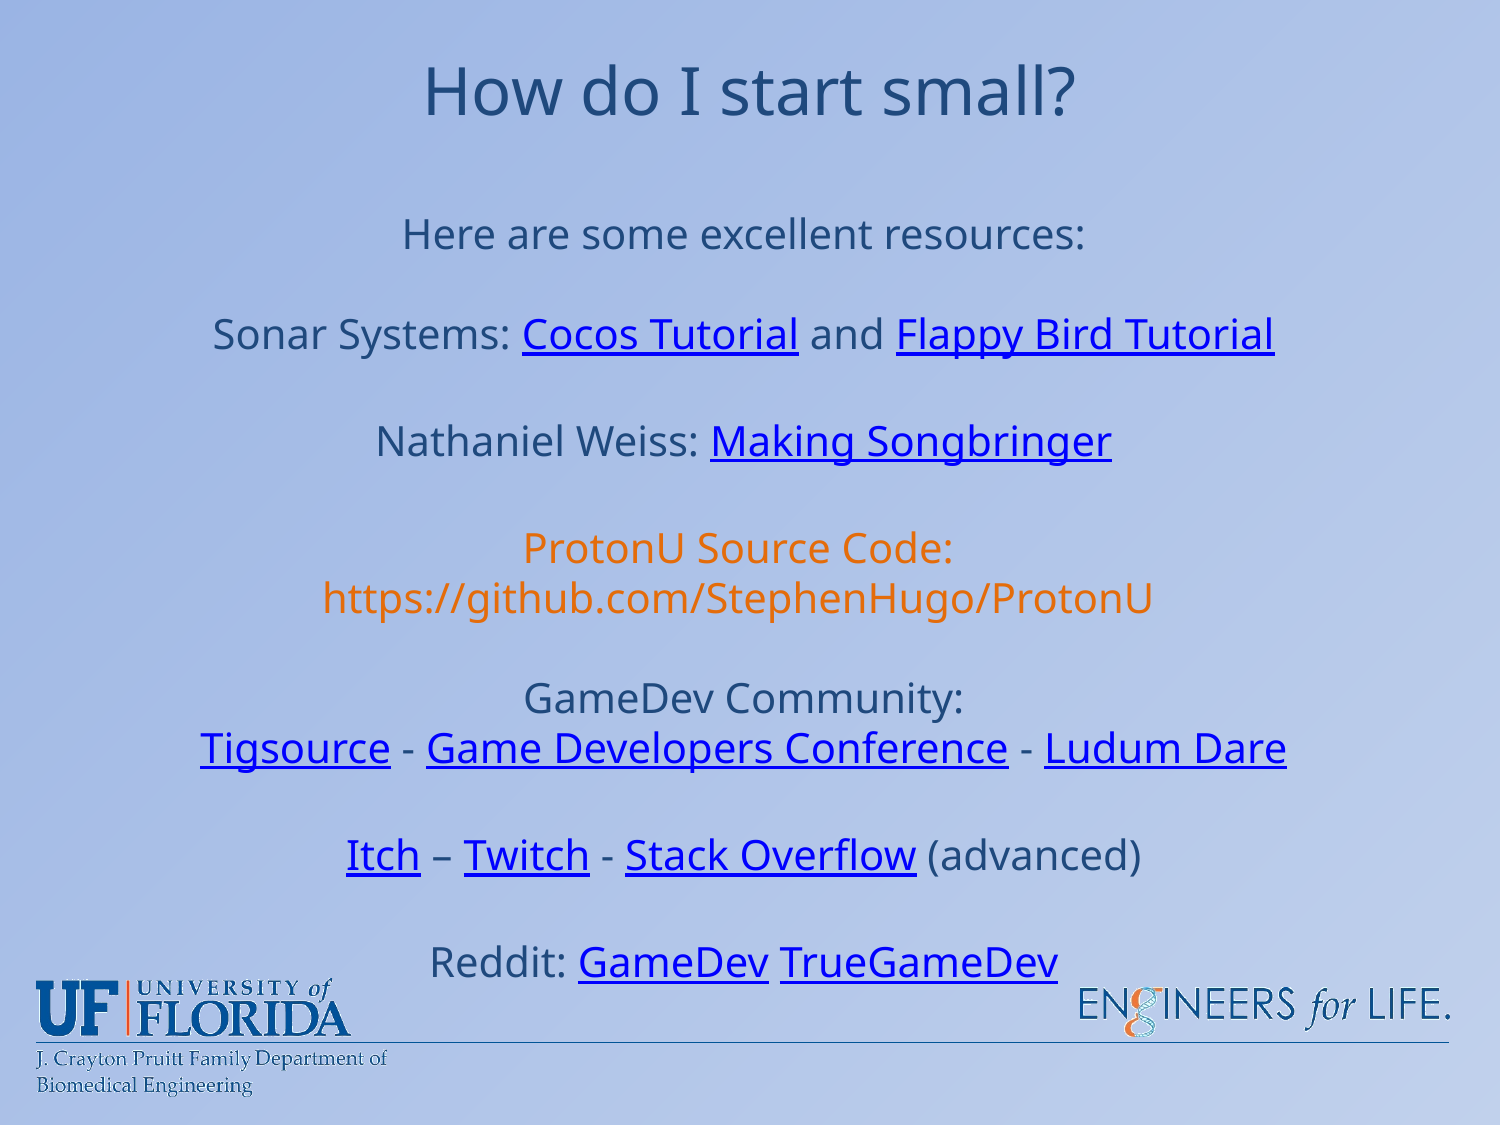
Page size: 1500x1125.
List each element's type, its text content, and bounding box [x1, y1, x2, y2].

text_box Here are some excellent resources: Sonar Systems: Cocos Tutorial and Flappy Bird Tutorial Nathaniel Weiss: Making Songbringer ProtonU Source Code: https://github.com/StephenHugo/ProtonU GameDev Community: Tigsource - Game Developers Conference - Ludum Dare Itch – Twitch - Stack Overflow (advanced) Reddit: GameDev TrueGameDev [149, 200, 1338, 1000]
text_box How do I start small? [224, 41, 1275, 137]
picture [1080, 987, 1450, 1037]
picture [36, 1043, 387, 1097]
picture [36, 978, 387, 1042]
